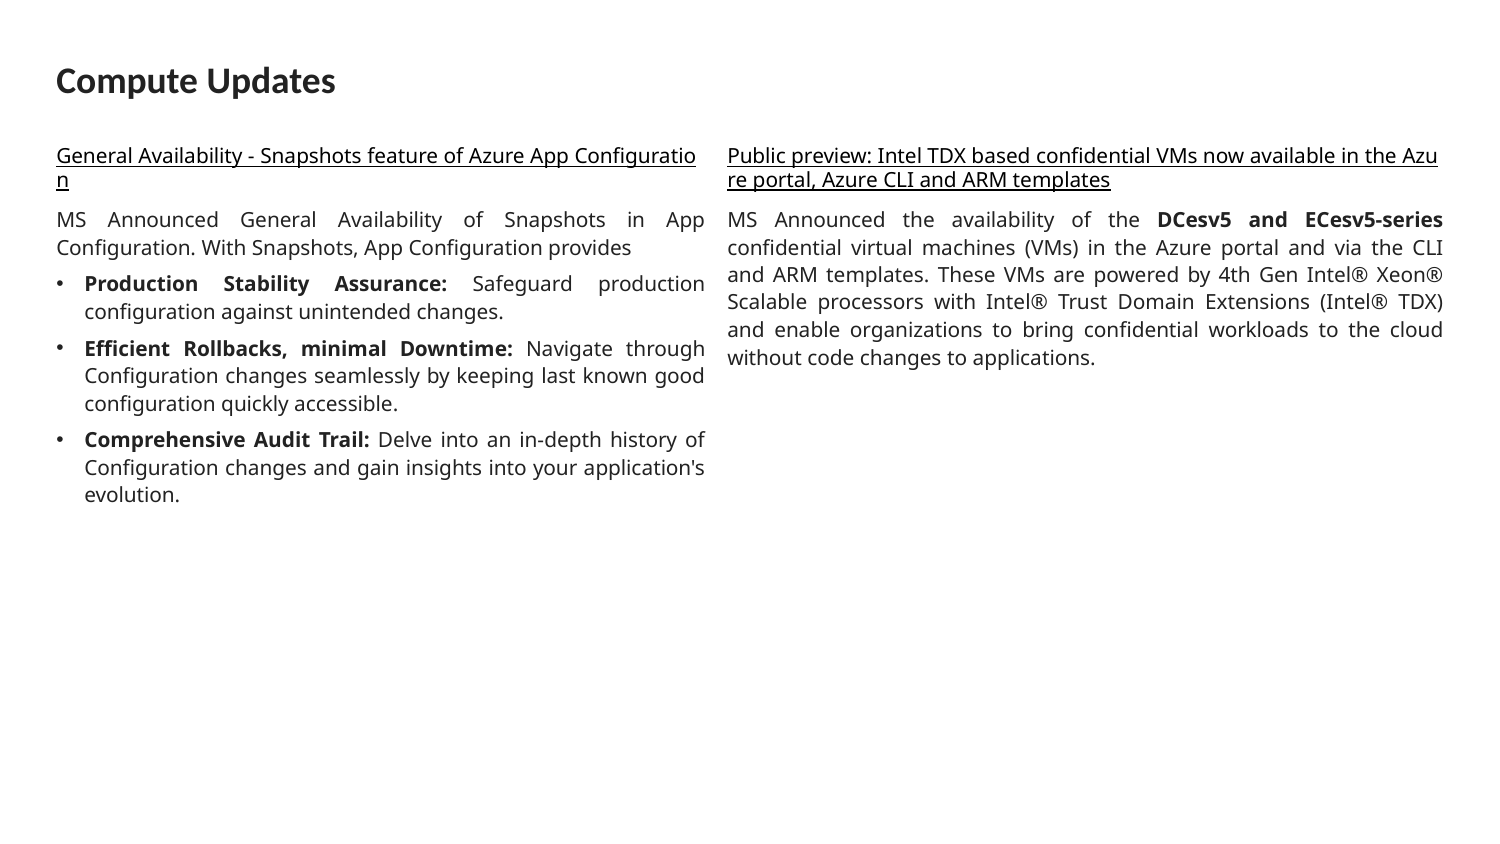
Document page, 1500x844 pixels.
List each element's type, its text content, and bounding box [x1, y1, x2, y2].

list General Availability - Snapshots feature of Azure App Configuration MS Announced General Availability of Snapshots in App Configuration. With Snapshots, App Configuration provides Production Stability Assurance: Safeguard production configuration against unintended changes. Efficient Rollbacks, minimal Downtime: Navigate through Configuration changes seamlessly by keeping last known good configuration quickly accessible. Comprehensive Audit Trail: Delve into an in-depth history of Configuration changes and gain insights into your application's evolution. [56, 140, 706, 760]
list Public preview: Intel TDX based confidential VMs now available in the Azure portal, Azure CLI and ARM templates MS Announced the availability of the DCesv5 and ECesv5-series confidential virtual machines (VMs) in the Azure portal and via the CLI and ARM templates. These VMs are powered by 4th Gen Intel® Xeon® Scalable processors with Intel® Trust Domain Extensions (Intel® TDX) and enable organizations to bring confidential workloads to the cloud without code changes to applications. [727, 140, 1444, 760]
title Compute Updates [56, 56, 1444, 113]
